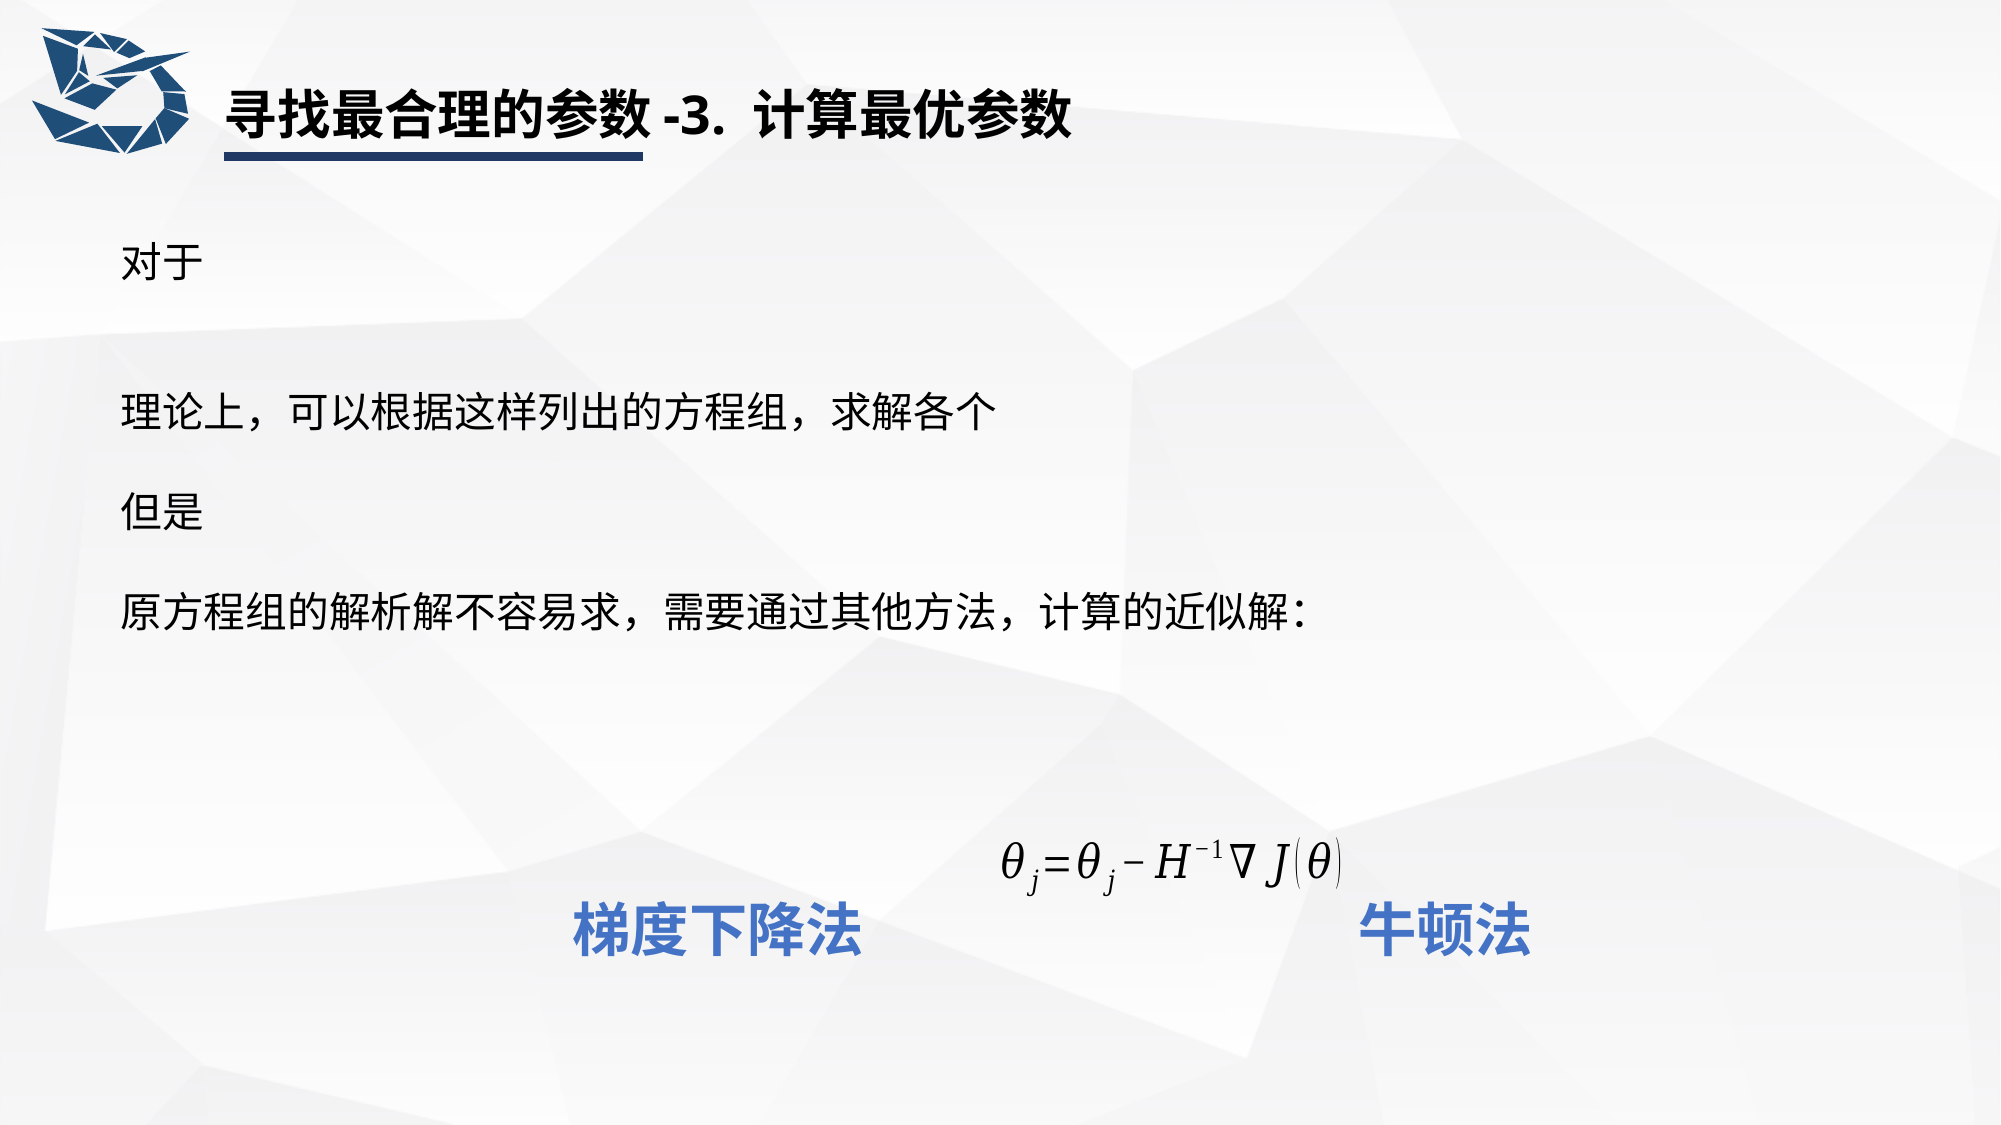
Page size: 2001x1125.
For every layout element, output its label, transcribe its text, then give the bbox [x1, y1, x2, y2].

picture [0, 0, 2001, 1125]
text_box 梯度下降法 [557, 886, 985, 971]
text_box 牛顿法 [1343, 886, 1771, 971]
title 寻找最合理的参数-3. 计算最优参数 [208, 79, 1143, 154]
